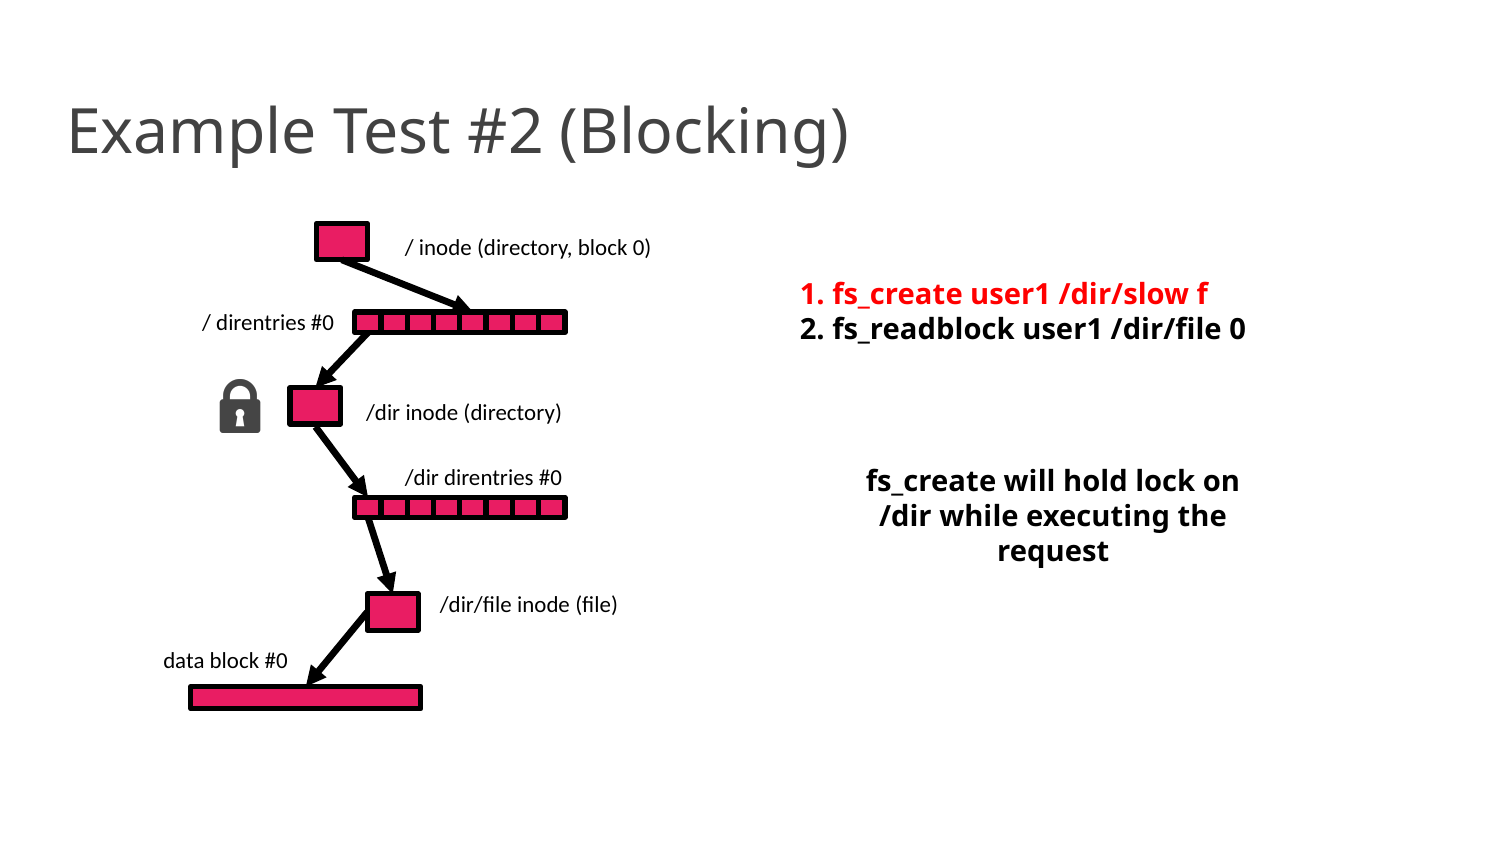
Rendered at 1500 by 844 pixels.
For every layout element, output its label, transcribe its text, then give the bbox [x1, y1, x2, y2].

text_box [341, 259, 474, 313]
text_box data block #0 [152, 640, 300, 670]
text_box 1. fs_create user1 /dir/slow f 2. fs_readblock user1 /dir/file 0 [784, 260, 1411, 361]
text_box / inode (directory, block 0) [393, 226, 733, 257]
text_box [190, 686, 421, 709]
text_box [367, 517, 393, 595]
text_box [316, 223, 368, 260]
text_box /dir inode (directory) [354, 392, 634, 423]
picture [213, 379, 267, 433]
text_box /dir direntries #0 [393, 456, 687, 487]
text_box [315, 426, 369, 498]
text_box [354, 496, 566, 518]
text_box fs_create will hold lock on /dir while executing the request [829, 447, 1278, 583]
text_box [305, 611, 368, 687]
text_box [367, 593, 419, 631]
title Example Test #2 (Blocking) [51, 61, 1449, 182]
text_box /dir/file inode (file) [428, 583, 722, 641]
text_box [289, 387, 341, 424]
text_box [315, 332, 369, 388]
text_box / direntries #0 [190, 301, 349, 359]
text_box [354, 311, 566, 333]
